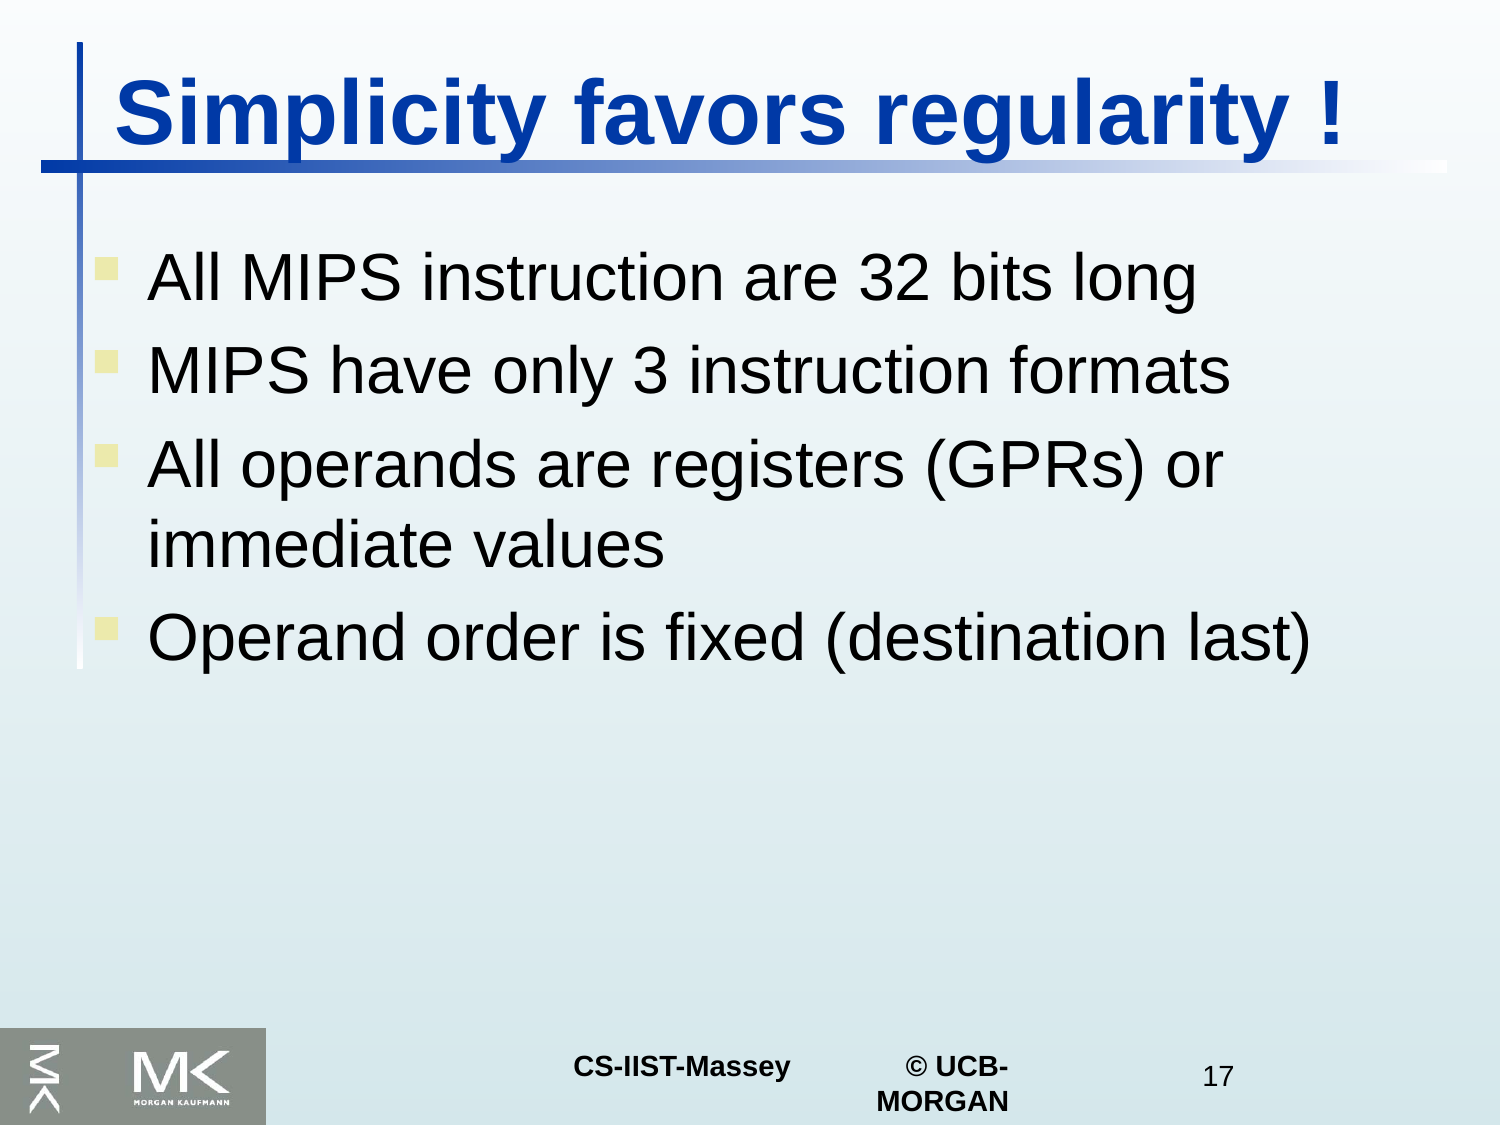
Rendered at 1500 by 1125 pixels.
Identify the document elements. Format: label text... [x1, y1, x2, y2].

slide_number 17 [1187, 1050, 1500, 1125]
title Simplicity favors regularity ! [100, 32, 1388, 171]
picture [0, 1028, 266, 1125]
list All MIPS instruction are 32 bits long MIPS have only 3 instruction formats All operands are registers (GPRs) or immediate values Operand order is fixed (destination last) [76, 226, 1388, 818]
footer CS-IIST-Massey © UCB-MORGAN [548, 1049, 1025, 1125]
